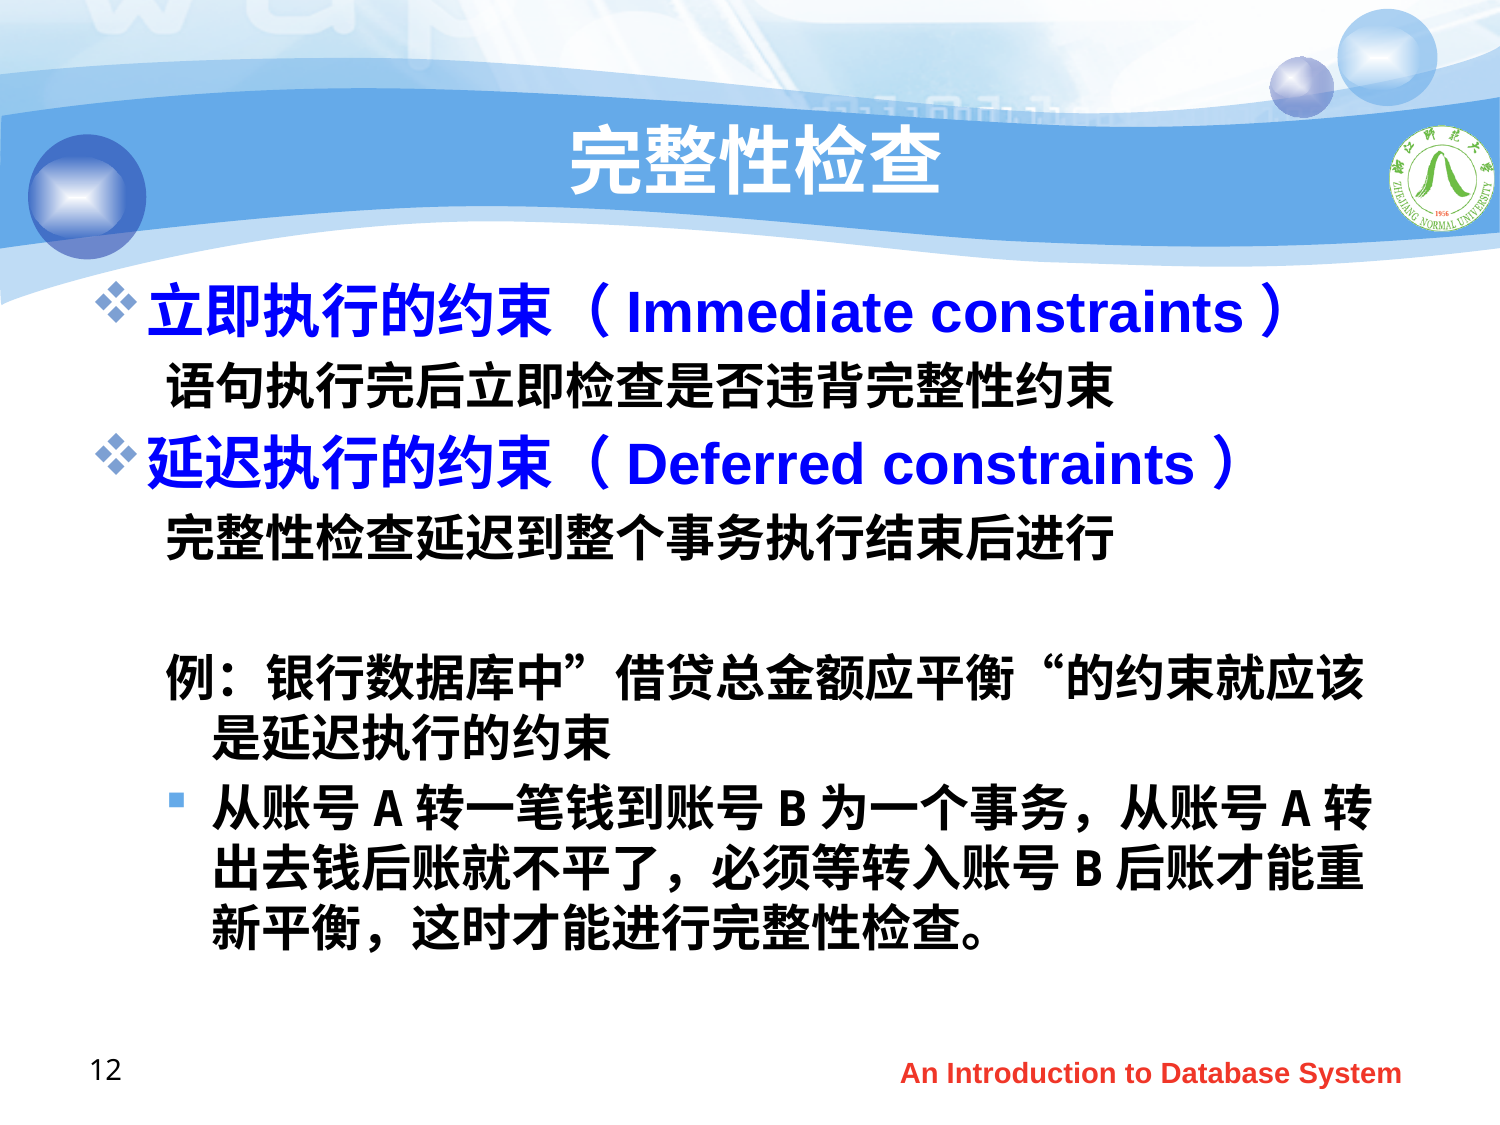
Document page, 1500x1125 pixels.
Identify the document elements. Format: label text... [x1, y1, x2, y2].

list 立即执行的约束（Immediate constraints） 语句执行完后立即检查是否违背完整性约束 延迟执行的约束（Deferred constraints） 完整性检查延迟到整个事务执行结束后进行 例：银行数据库中”借贷总金额应平衡“的约束就应该是延迟执行的约束 从账号A转一笔钱到账号B为一个事务，从账号A转出去钱后账就不平了，必须等转入账号B后账才能重新平衡，这时才能进行完整性检查。 [75, 267, 1425, 1038]
picture [0, 0, 1500, 112]
slide_number 12 [41, 1023, 138, 1099]
footer An Introduction to Database System [856, 1046, 1447, 1100]
picture [1388, 125, 1495, 232]
title 完整性检查 [150, 112, 1363, 205]
